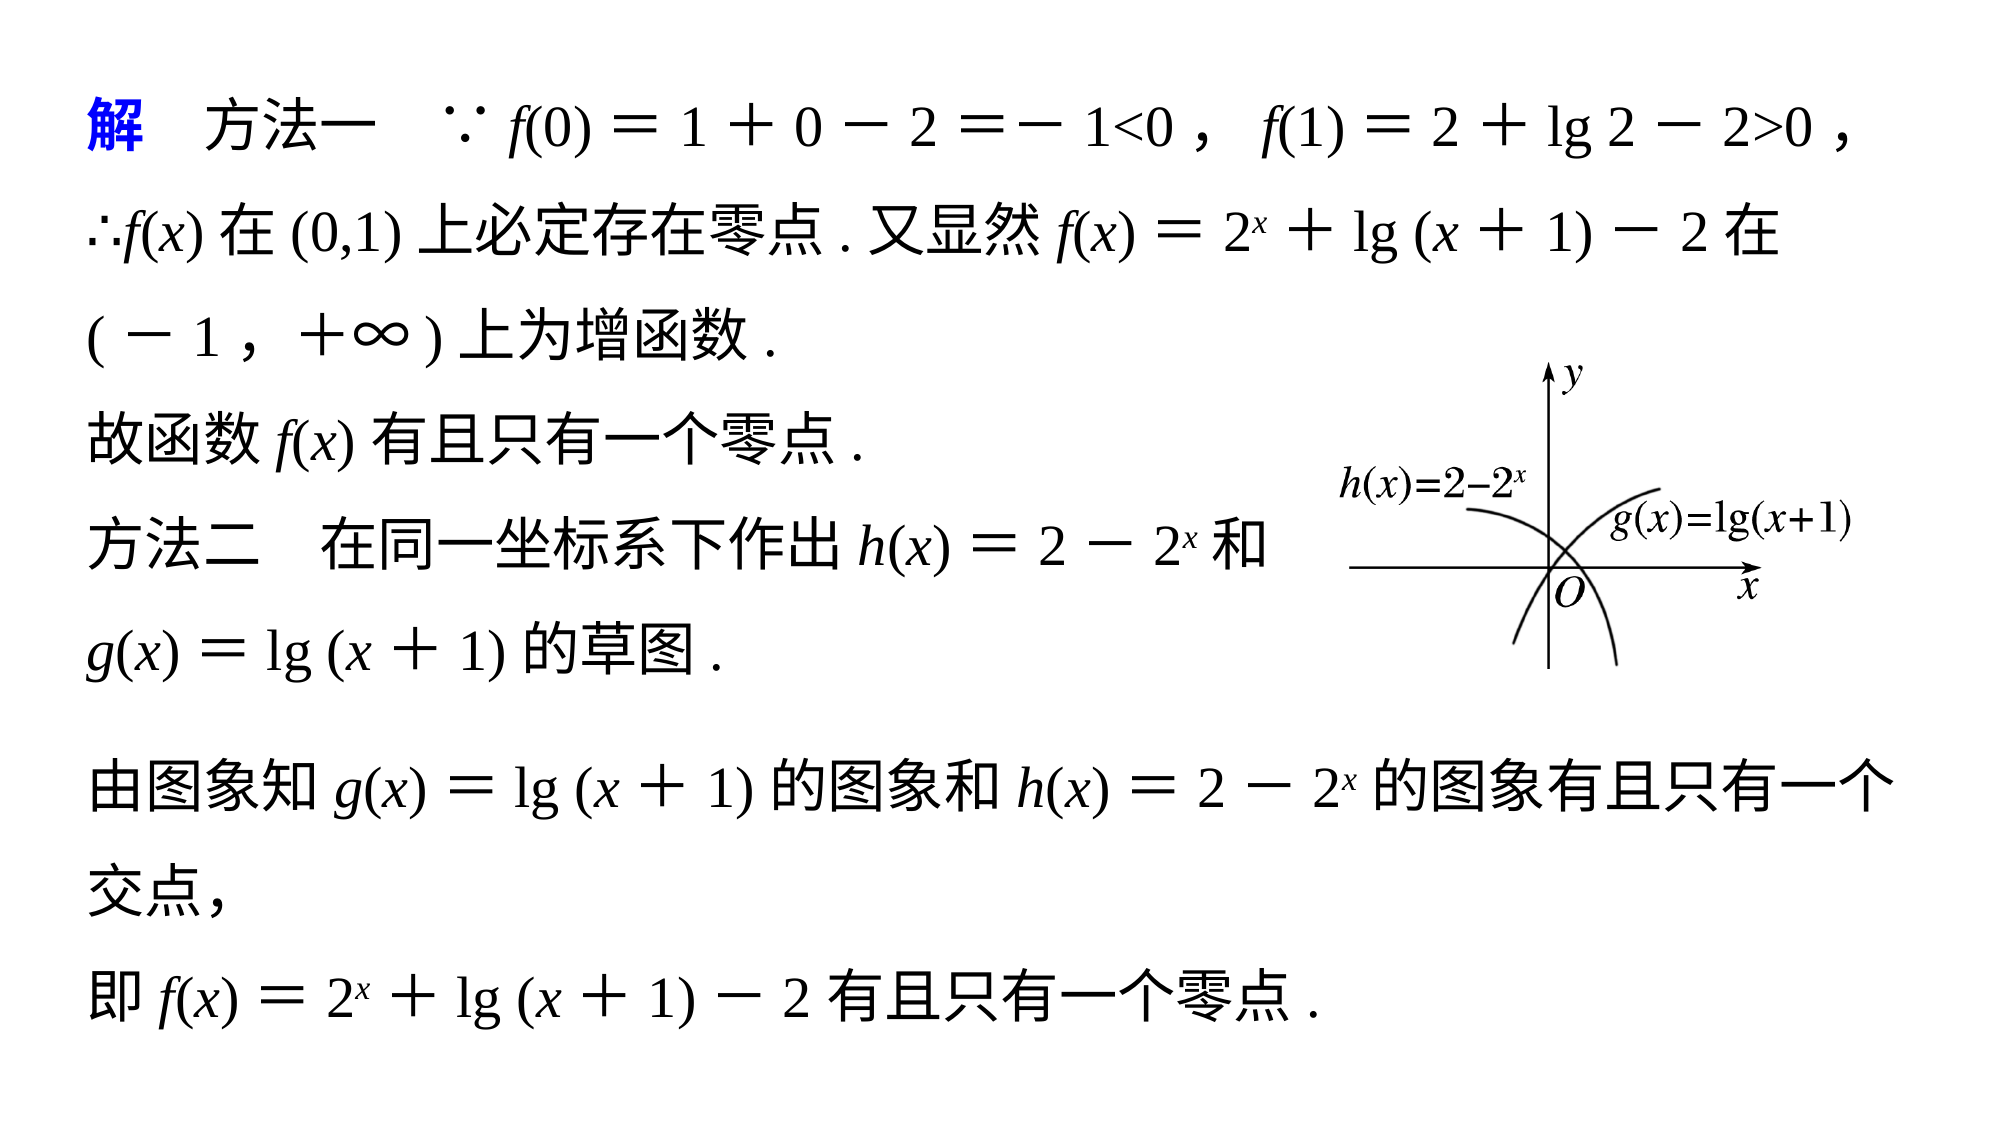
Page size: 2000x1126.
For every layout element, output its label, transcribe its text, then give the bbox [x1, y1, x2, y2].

text_box 解 方法一 ∵f(0)＝1＋0－2＝－1<0，f(1)＝2＋lg 2－2>0， ∴f(x)在(0,1)上必定存在零点.又显然f(x)＝2x＋lg (x＋1)－2在 (－1，＋∞)上为增函数. 故函数f(x)有且只有一个零点. 方法二 在同一坐标系下作出h(x)＝2－2x和 g(x)＝lg (x＋1)的草图. [66, 42, 1909, 693]
picture [1328, 361, 1863, 669]
text_box 由图象知g(x)＝lg (x＋1)的图象和h(x)＝2－2x的图象有且只有一个交点， 即f(x)＝2x＋lg (x＋1)－2有且只有一个零点. [66, 704, 1916, 1040]
